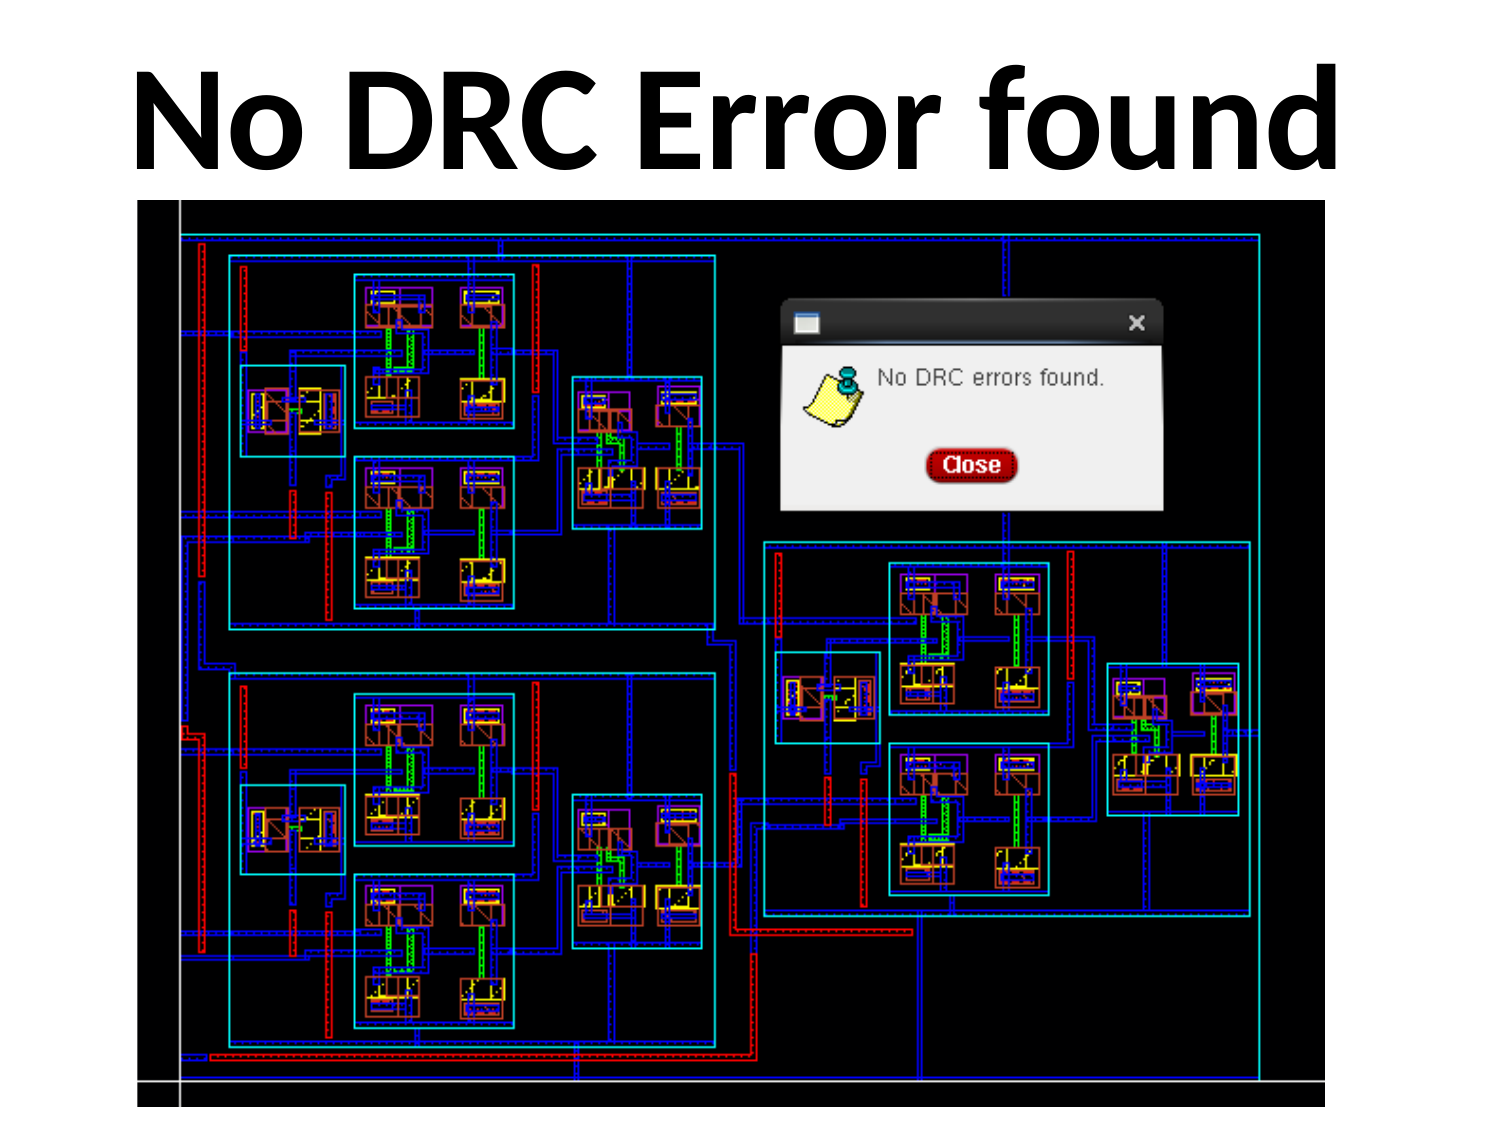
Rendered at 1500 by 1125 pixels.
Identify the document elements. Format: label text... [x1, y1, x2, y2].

text_box No DRC Error found [37, 12, 1438, 208]
picture [137, 199, 1326, 1108]
